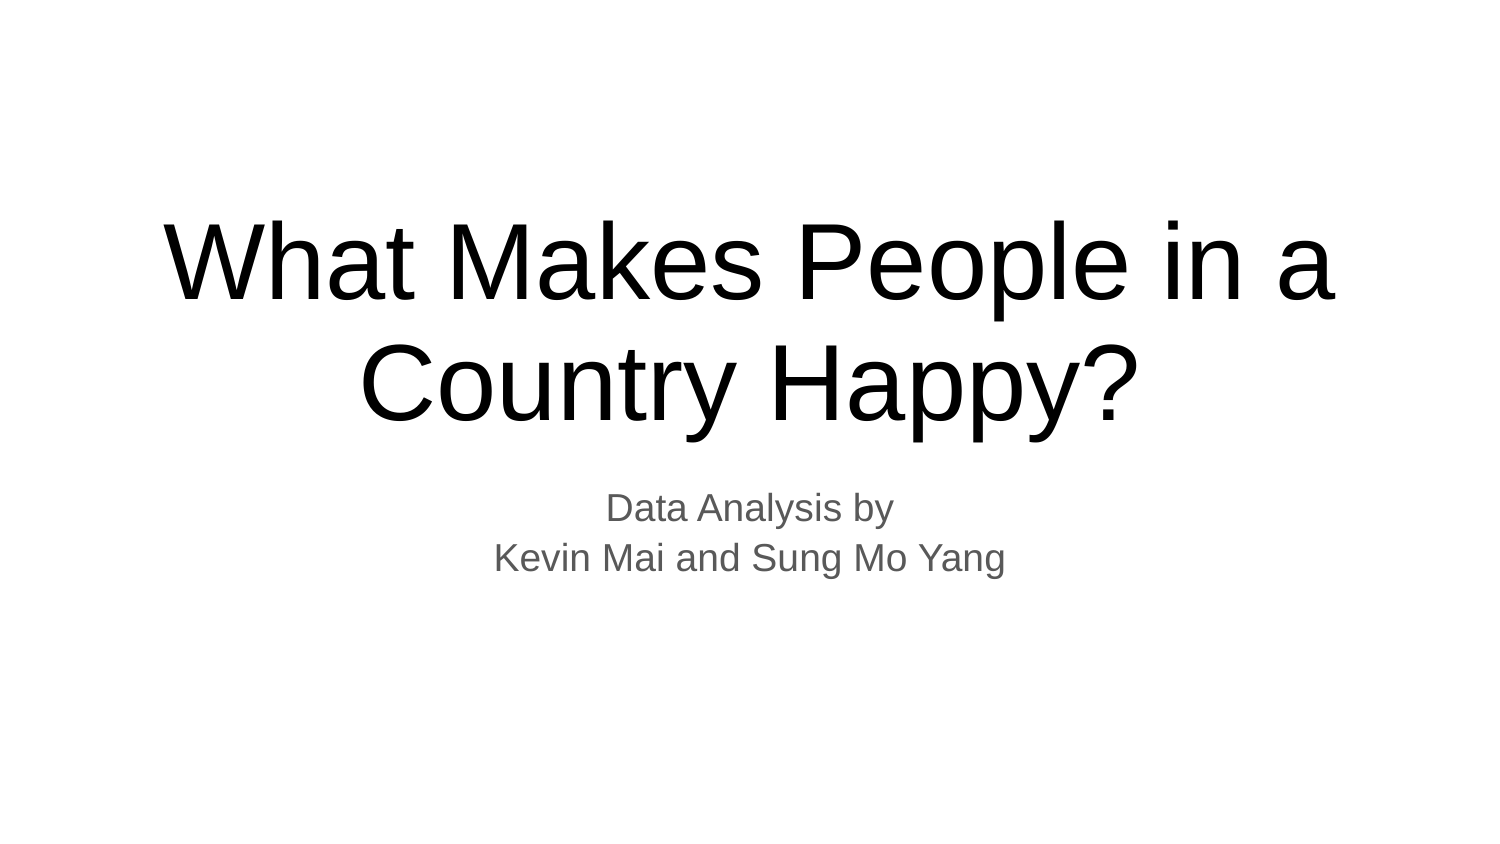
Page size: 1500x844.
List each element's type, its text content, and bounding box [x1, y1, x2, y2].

subtitle Data Analysis by Kevin Mai and Sung Mo Yang [51, 464, 1449, 595]
title What Makes People in a Country Happy? [51, 122, 1449, 459]
